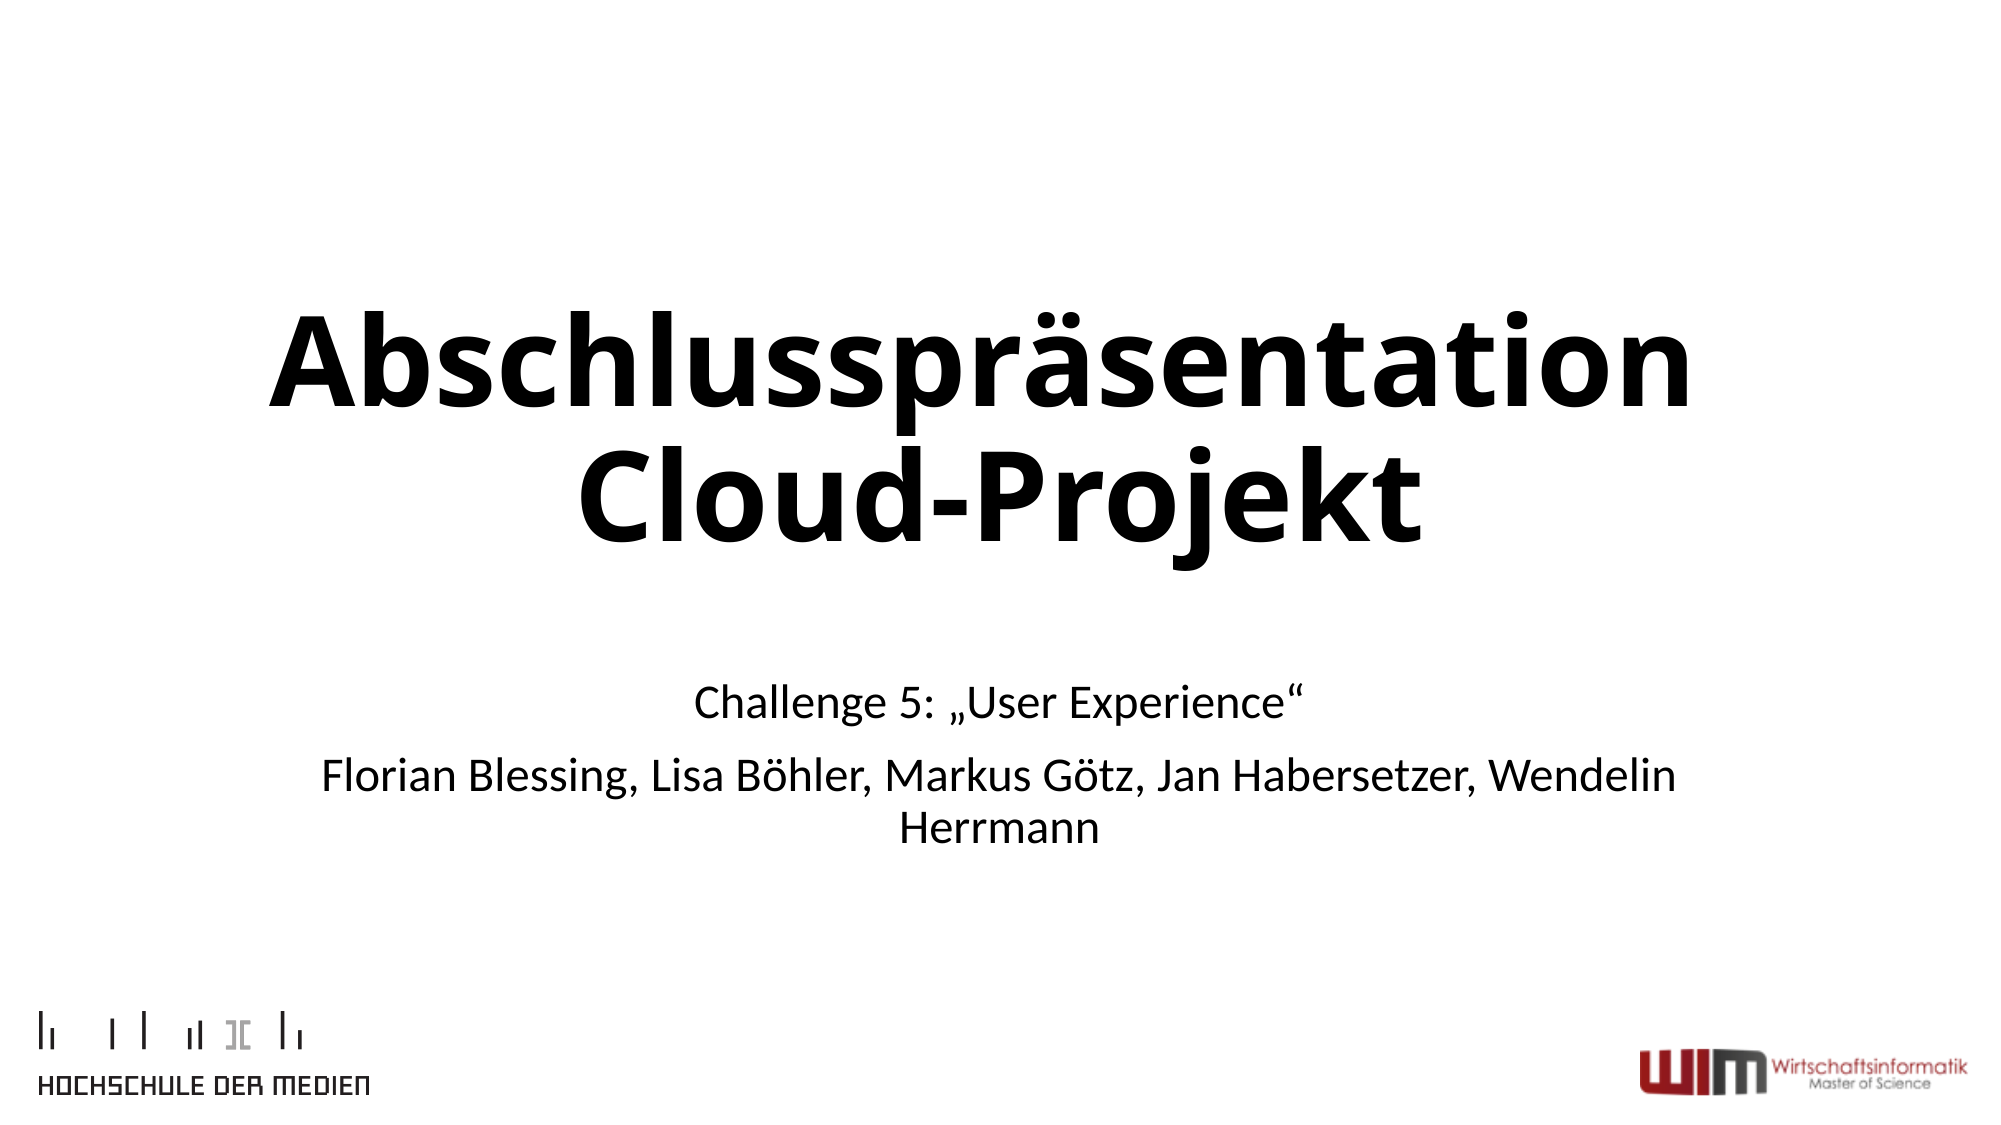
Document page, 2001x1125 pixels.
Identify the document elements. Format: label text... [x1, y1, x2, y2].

picture [39, 1011, 369, 1095]
subtitle Challenge 5: „User Experience“ Florian Blessing, Lisa Böhler, Markus Götz, Jan Habersetzer, Wendelin Herrmann [249, 590, 1750, 863]
picture [1640, 1019, 1970, 1121]
title Abschlusspräsentation Cloud-Projekt [249, 184, 1750, 576]
